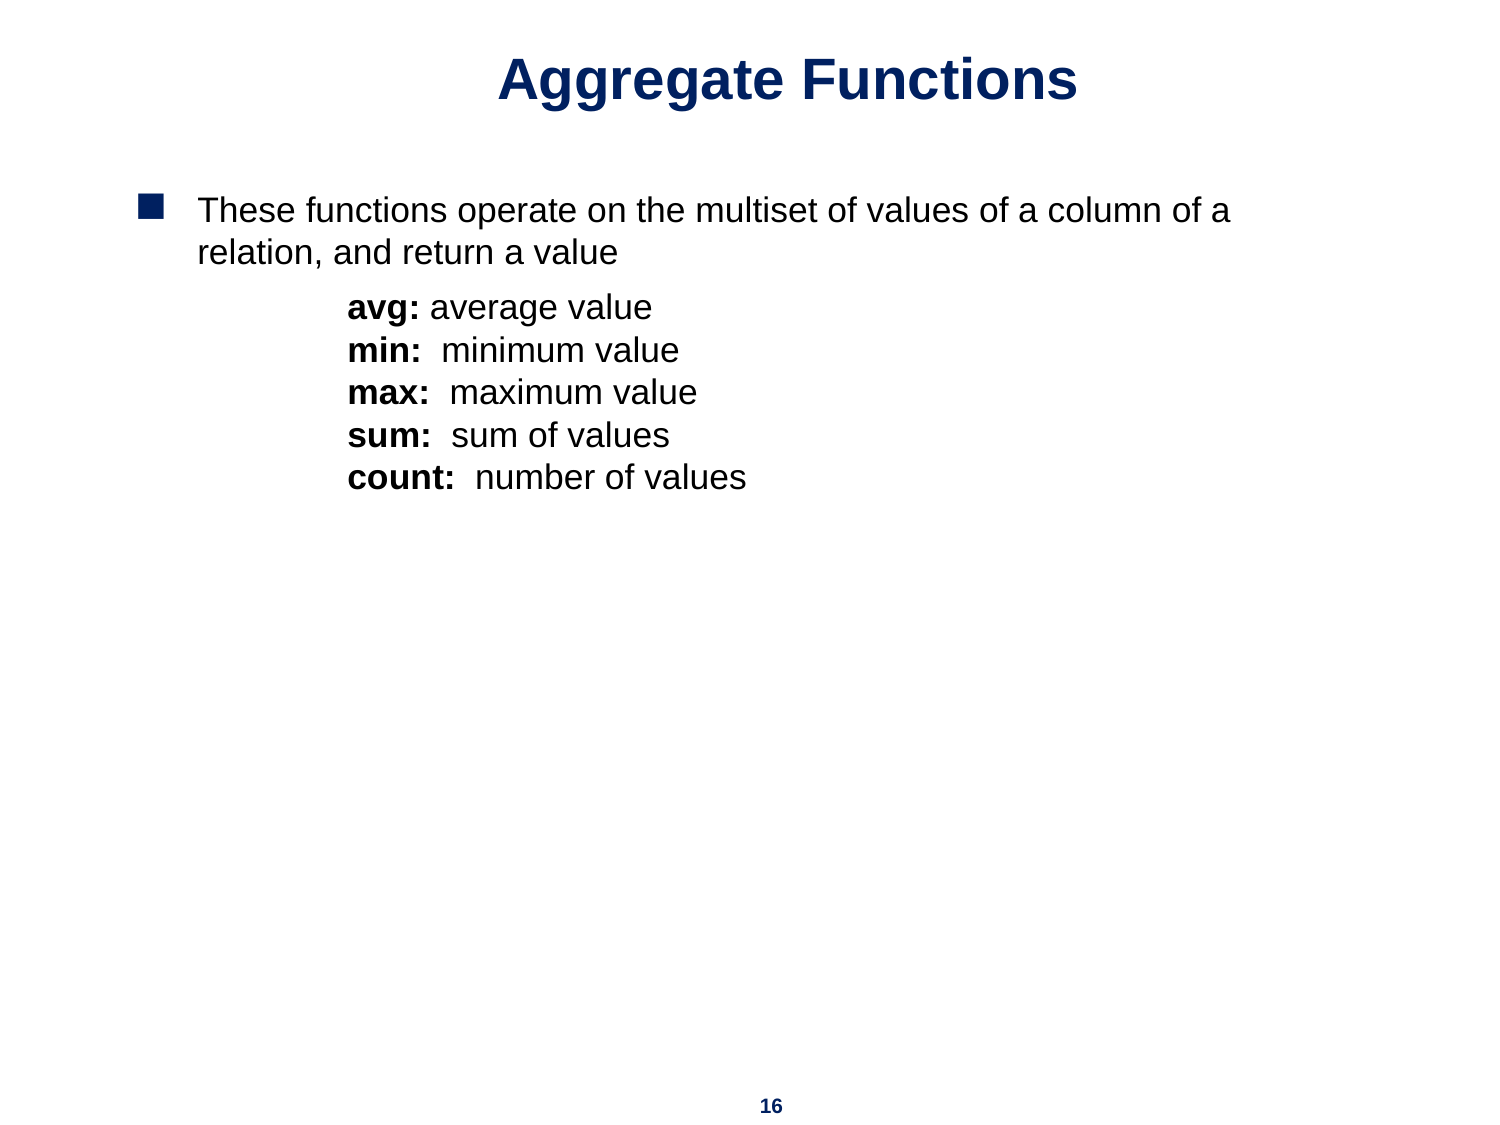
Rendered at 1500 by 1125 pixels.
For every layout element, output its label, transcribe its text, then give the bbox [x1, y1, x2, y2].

list These functions operate on the multiset of values of a column of a relation, and return a value avg: average value min: minimum value max: maximum value sum: sum of values count: number of values [126, 179, 1316, 802]
title Aggregate Functions [125, 18, 1452, 120]
